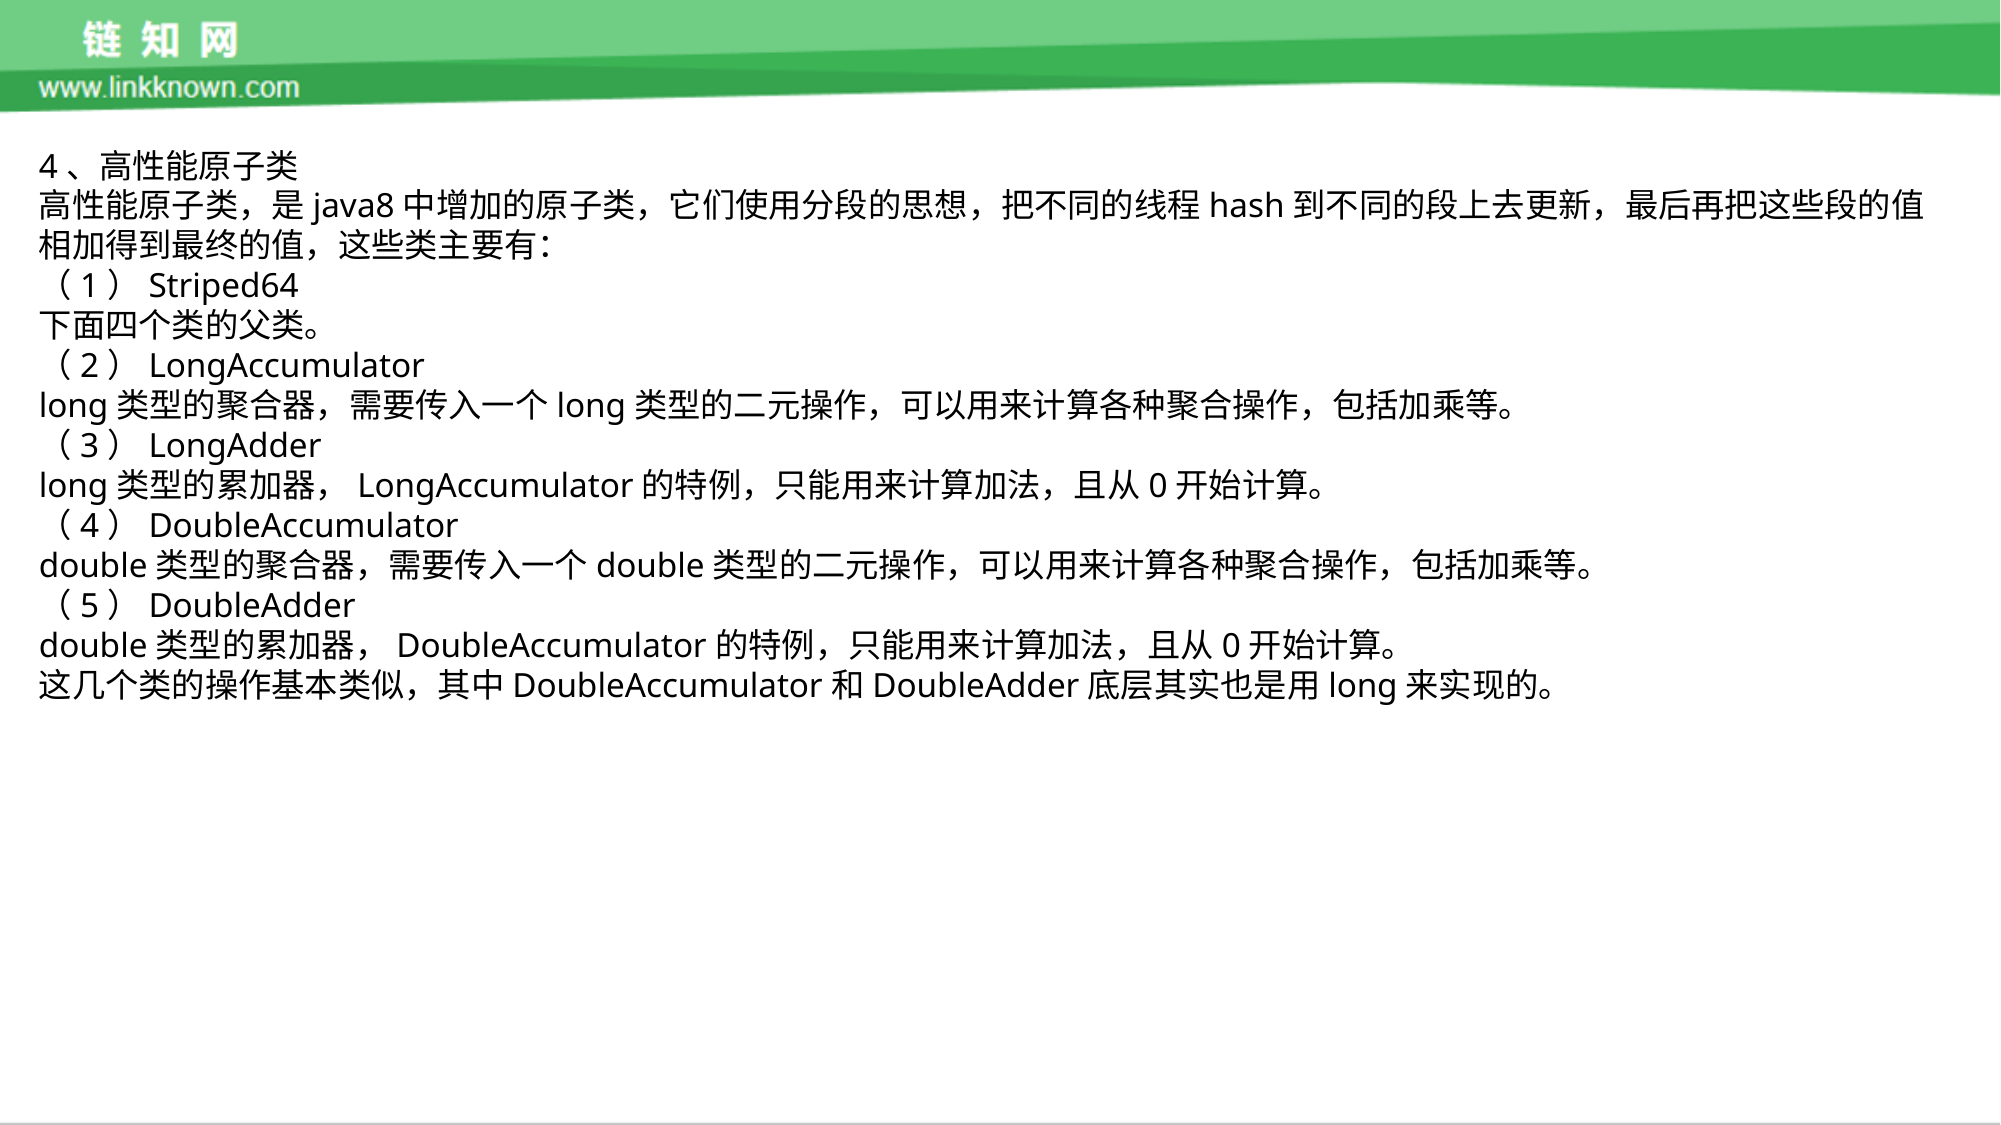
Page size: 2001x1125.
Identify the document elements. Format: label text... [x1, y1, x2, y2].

text_box 4、高性能原子类 高性能原子类，是java8中增加的原子类，它们使用分段的思想，把不同的线程hash到不同的段上去更新，最后再把这些段的值相加得到最终的值，这些类主要有： （1）Striped64 下面四个类的父类。 （2）LongAccumulator long类型的聚合器，需要传入一个long类型的二元操作，可以用来计算各种聚合操作，包括加乘等。 （3）LongAdder long类型的累加器，LongAccumulator的特例，只能用来计算加法，且从0开始计算。 （4）DoubleAccumulator double类型的聚合器，需要传入一个double类型的二元操作，可以用来计算各种聚合操作，包括加乘等。 （5）DoubleAdder double类型的累加器，DoubleAccumulator的特例，只能用来计算加法，且从0开始计算。 这几个类的操作基本类似，其中DoubleAccumulator和DoubleAdder底层其实也是用long来实现的。 [24, 137, 1970, 711]
picture [0, 0, 2001, 1125]
